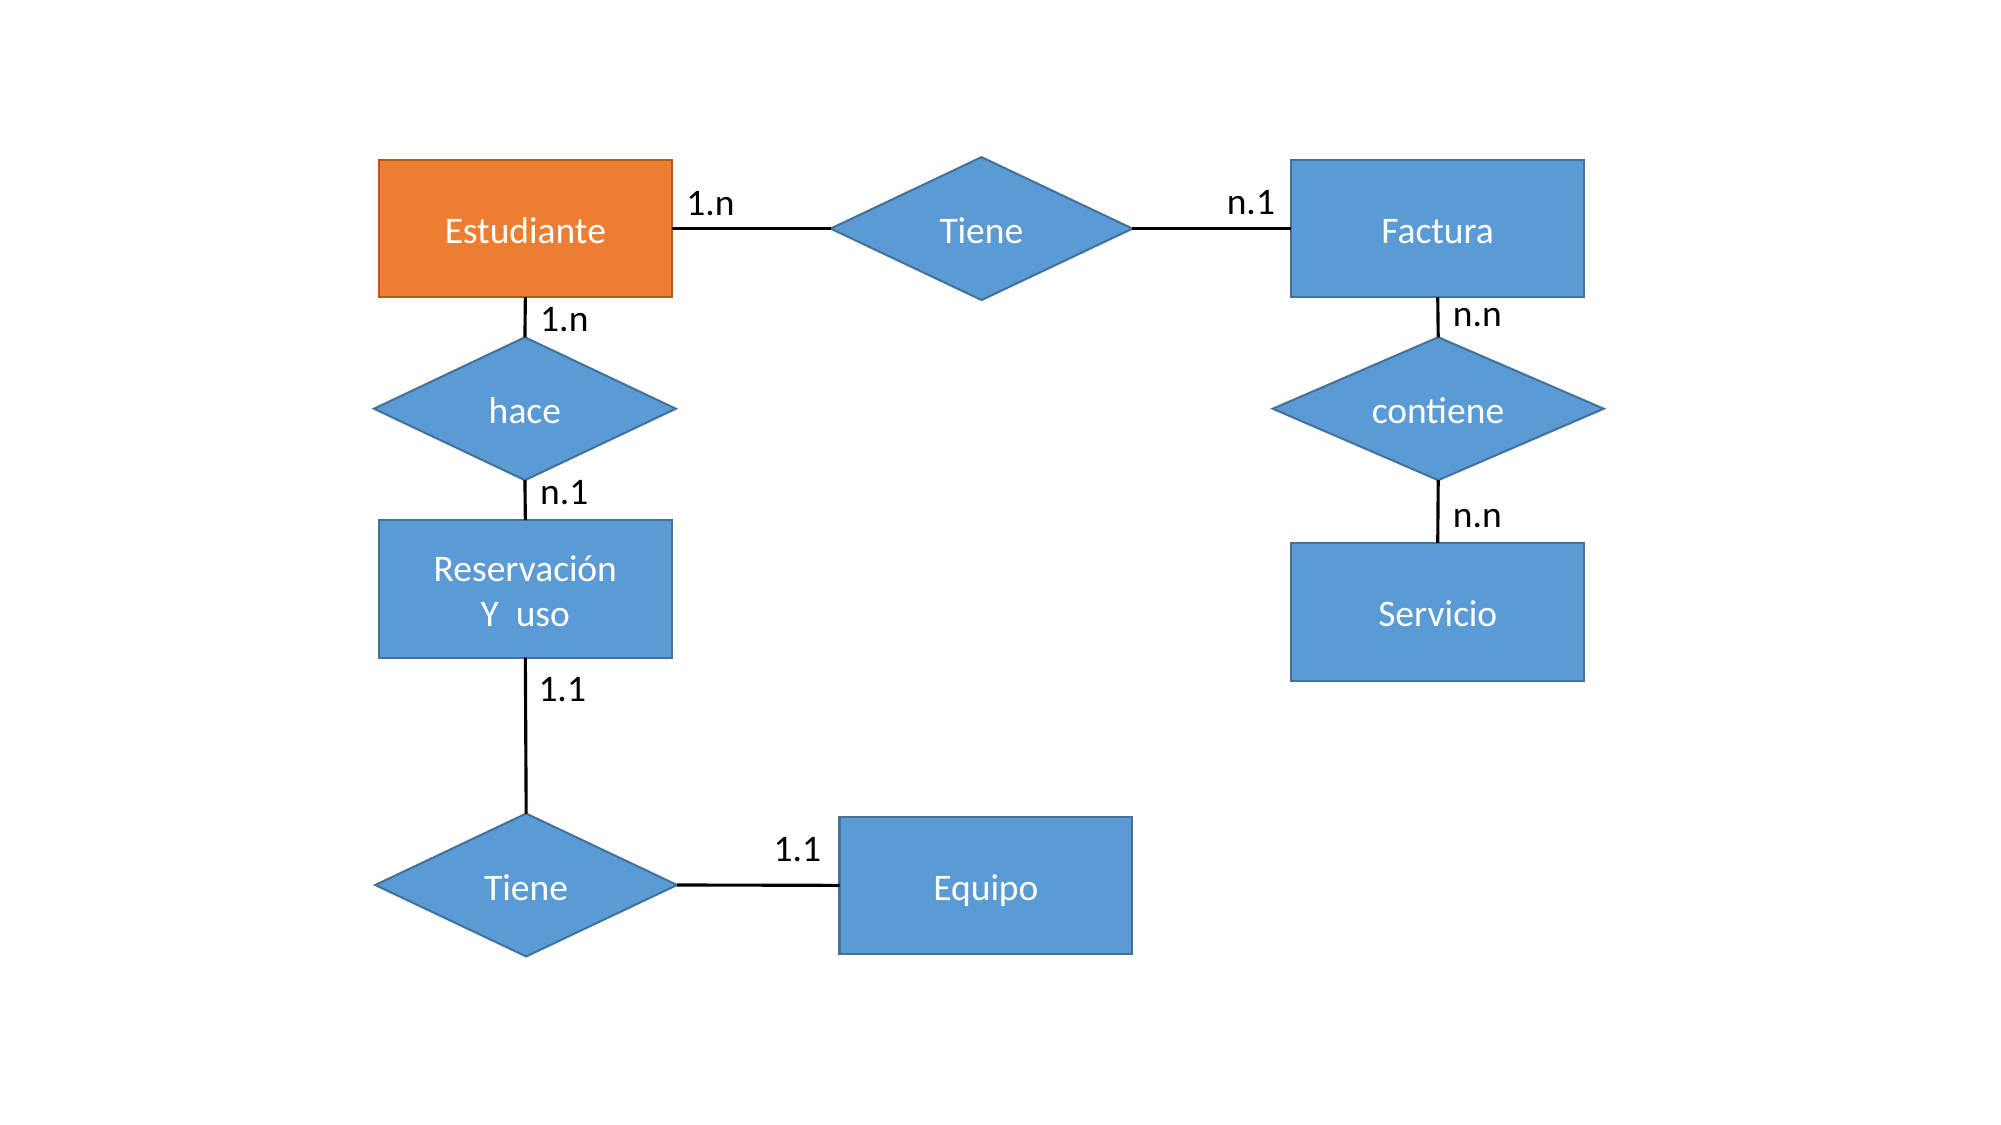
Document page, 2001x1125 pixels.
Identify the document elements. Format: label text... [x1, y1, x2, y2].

text_box Estudiante [378, 159, 673, 298]
text_box n.n [1439, 482, 1517, 542]
text_box Servicio [1290, 542, 1585, 682]
text_box 1.n [671, 170, 750, 228]
text_box n.1 [525, 460, 604, 520]
text_box 1.1 [758, 816, 836, 876]
text_box Equipo [838, 816, 1133, 955]
text_box 1.n [525, 287, 604, 347]
text_box contiene [1270, 337, 1607, 481]
text_box Factura [1290, 159, 1585, 298]
text_box Reservación Y uso [378, 519, 673, 659]
text_box 1.1 [527, 657, 601, 717]
text_box n.1 [1212, 169, 1291, 228]
text_box n.n [1438, 281, 1517, 342]
text_box Tiene [372, 813, 677, 958]
text_box hace [371, 337, 679, 481]
text_box Tiene [831, 156, 1132, 302]
